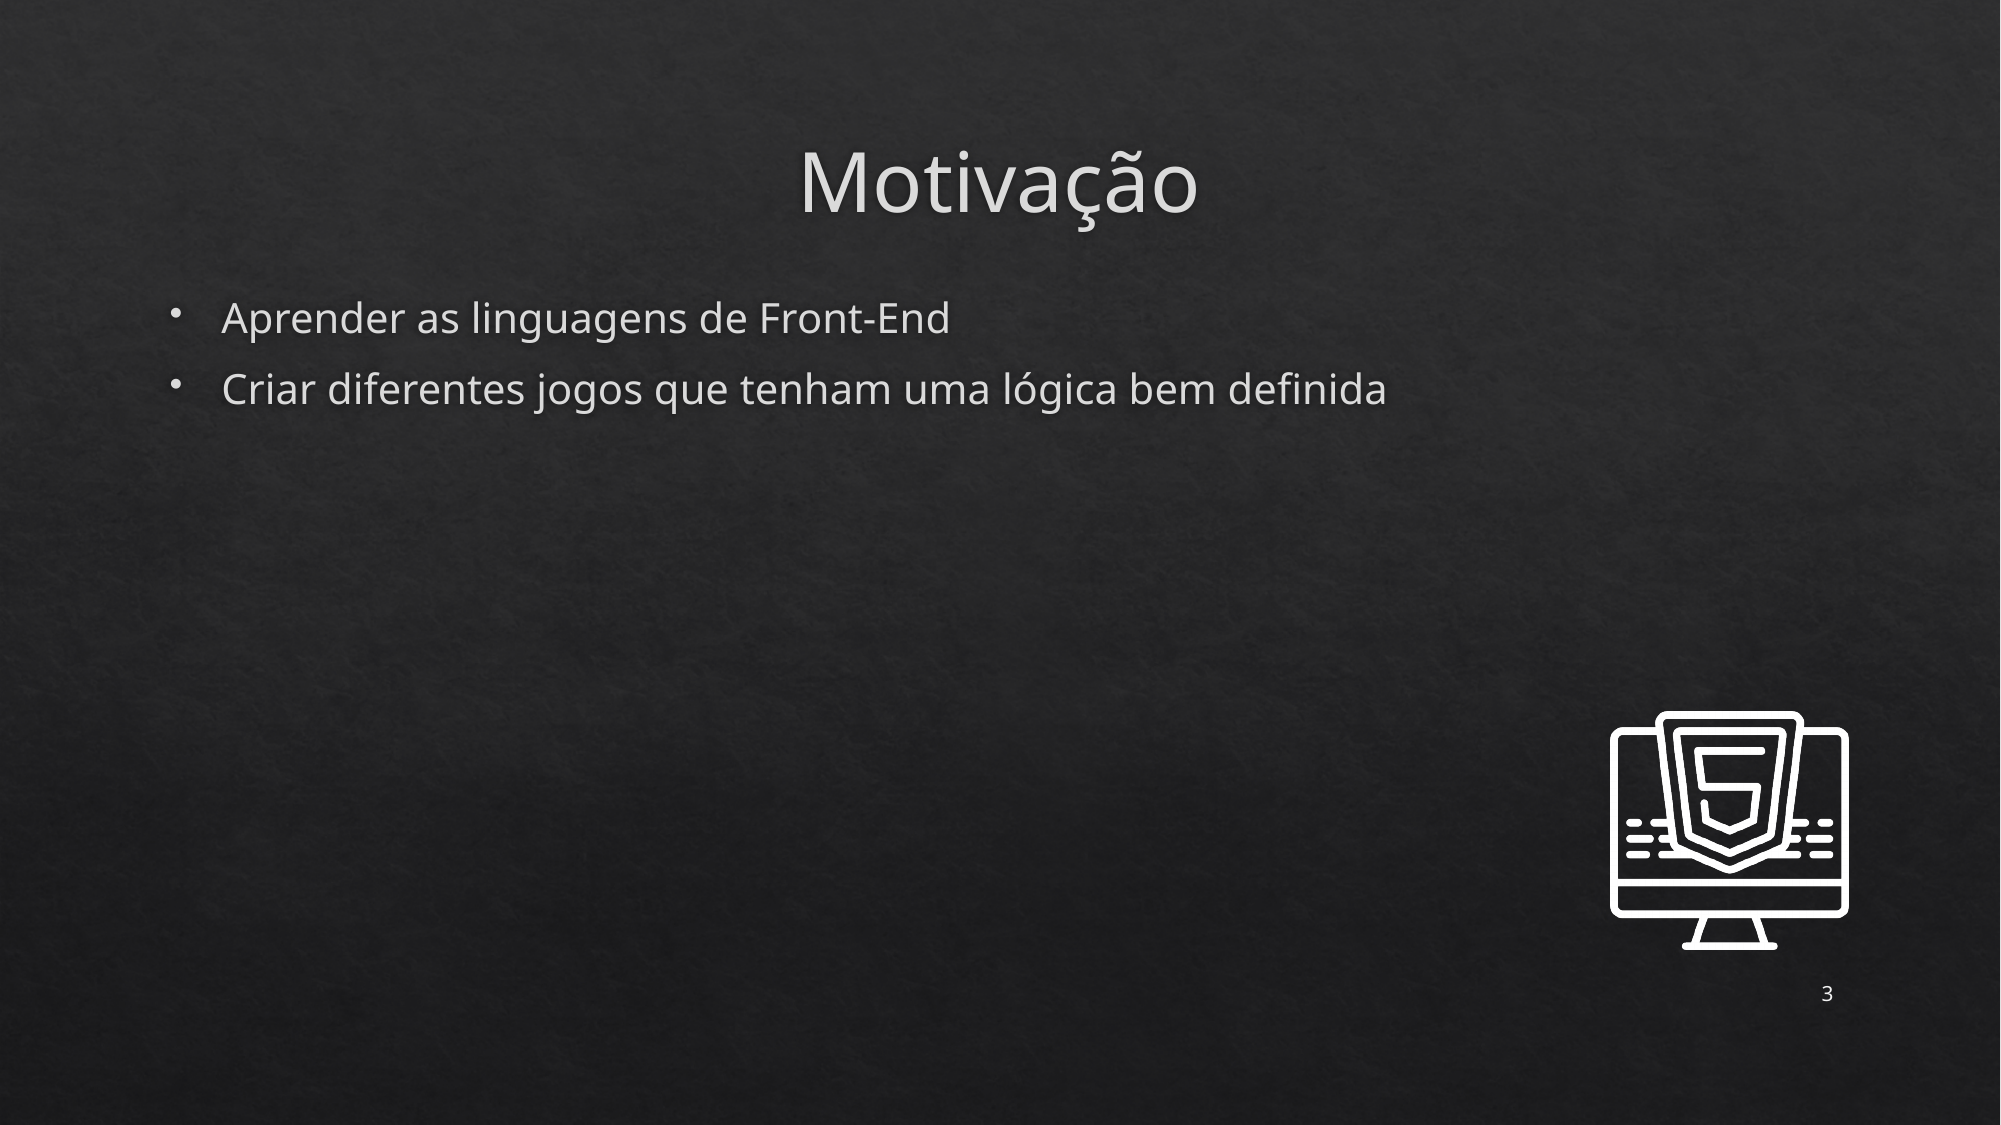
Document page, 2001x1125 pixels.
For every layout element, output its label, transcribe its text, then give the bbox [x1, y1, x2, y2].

title Motivação [149, 99, 1849, 260]
picture [1609, 711, 1849, 951]
list Aprender as linguagens de Front-End Criar diferentes jogos que tenham uma lógica bem definida [149, 284, 1849, 950]
slide_number 3 [1724, 965, 1849, 1025]
